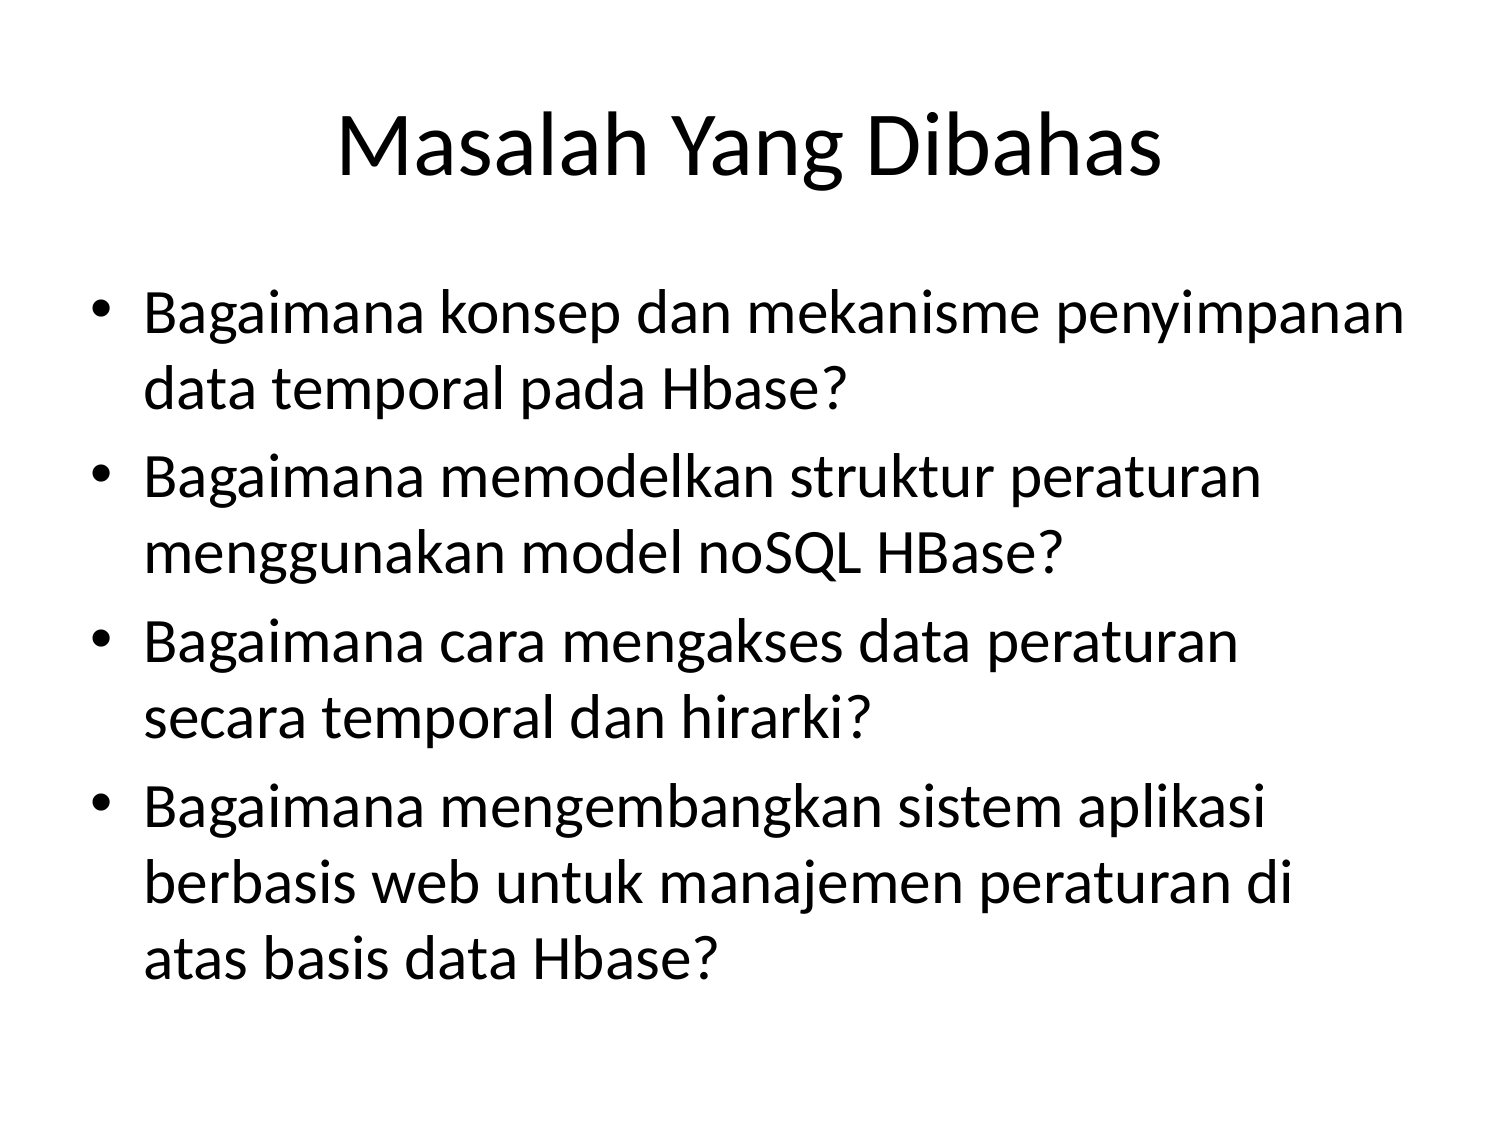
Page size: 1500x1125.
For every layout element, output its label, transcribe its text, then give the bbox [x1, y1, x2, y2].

title Masalah Yang Dibahas [75, 45, 1425, 233]
list Bagaimana konsep dan mekanisme penyimpanan data temporal pada Hbase? Bagaimana memodelkan struktur peraturan menggunakan model noSQL HBase? Bagaimana cara mengakses data peraturan secara temporal dan hirarki? Bagaimana mengembangkan sistem aplikasi berbasis web untuk manajemen peraturan di atas basis data Hbase? [75, 262, 1425, 1005]
